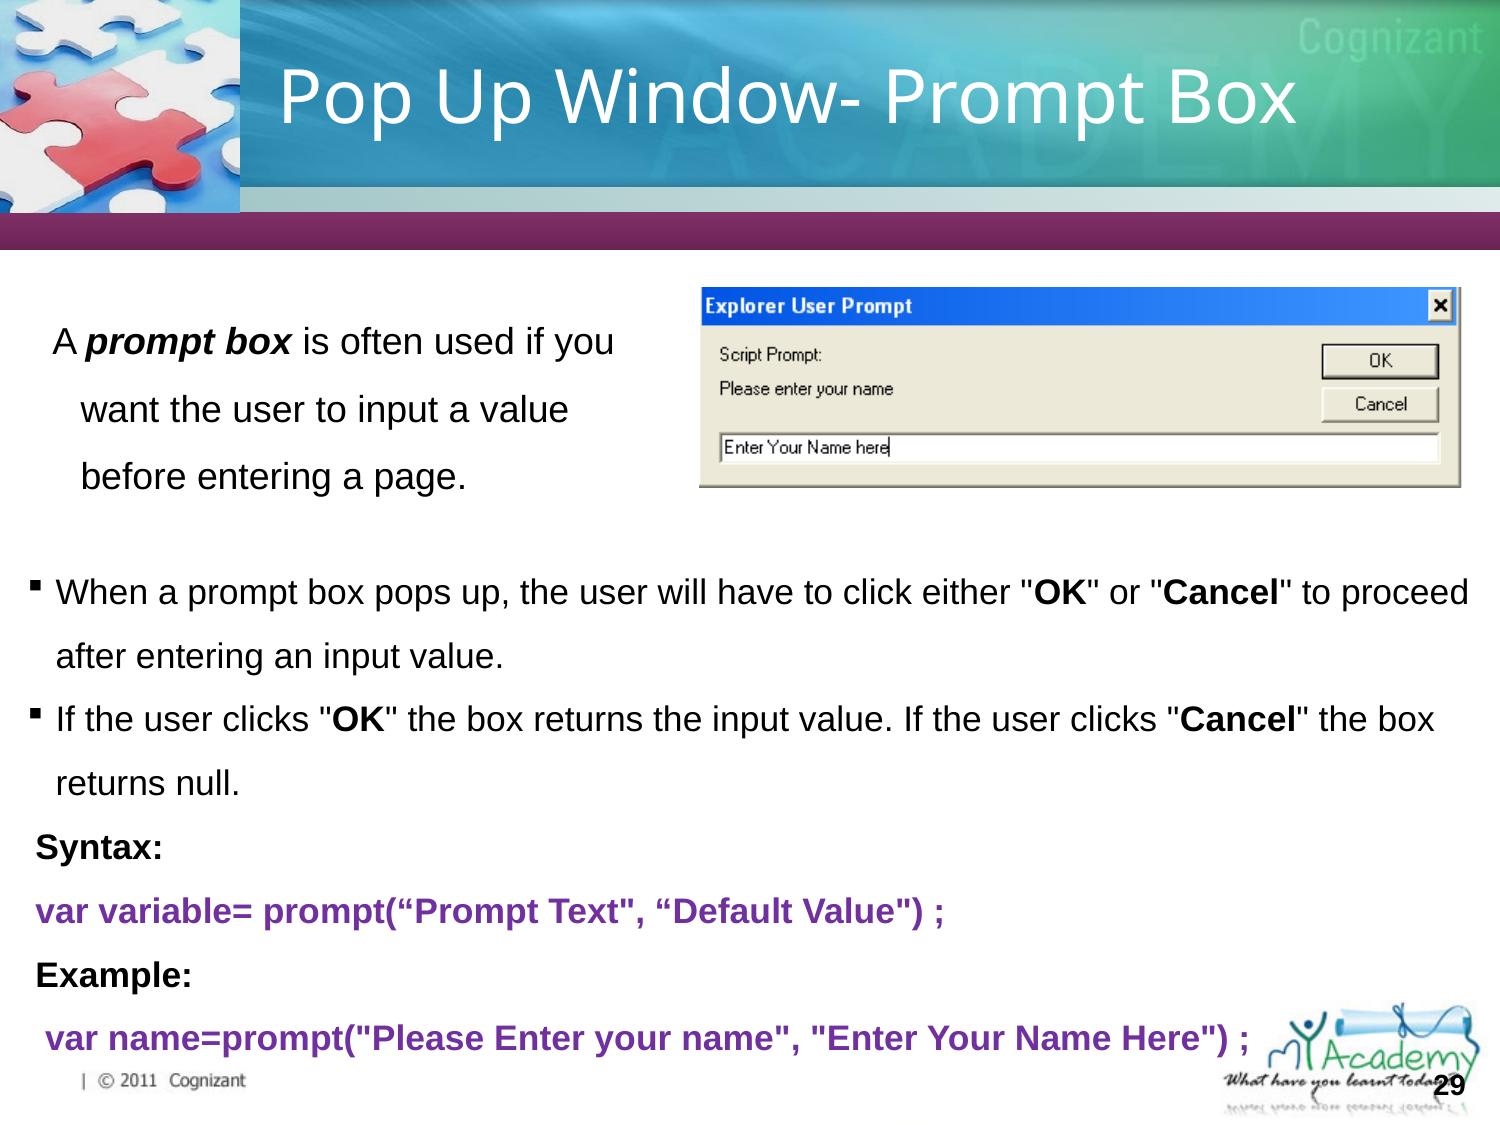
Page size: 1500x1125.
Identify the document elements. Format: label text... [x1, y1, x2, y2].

picture [0, 0, 262, 213]
slide_number 29 [1418, 1066, 1492, 1112]
text_box A prompt box is often used if you want the user to input a value before entering a page. [37, 287, 700, 505]
picture [0, 250, 1500, 1125]
title Pop Up Window- Prompt Box [262, 0, 1500, 188]
text_box When a prompt box pops up, the user will have to click either "OK" or "Cancel" to proceed after entering an input value. If the user clicks "OK" the box returns the input value. If the user clicks "Cancel" the box returns null. Syntax: var variable= prompt(“Prompt Text", “Default Value") ; Example: var name=prompt("Please Enter your name", "Enter Your Name Here") ; [12, 540, 1500, 1066]
